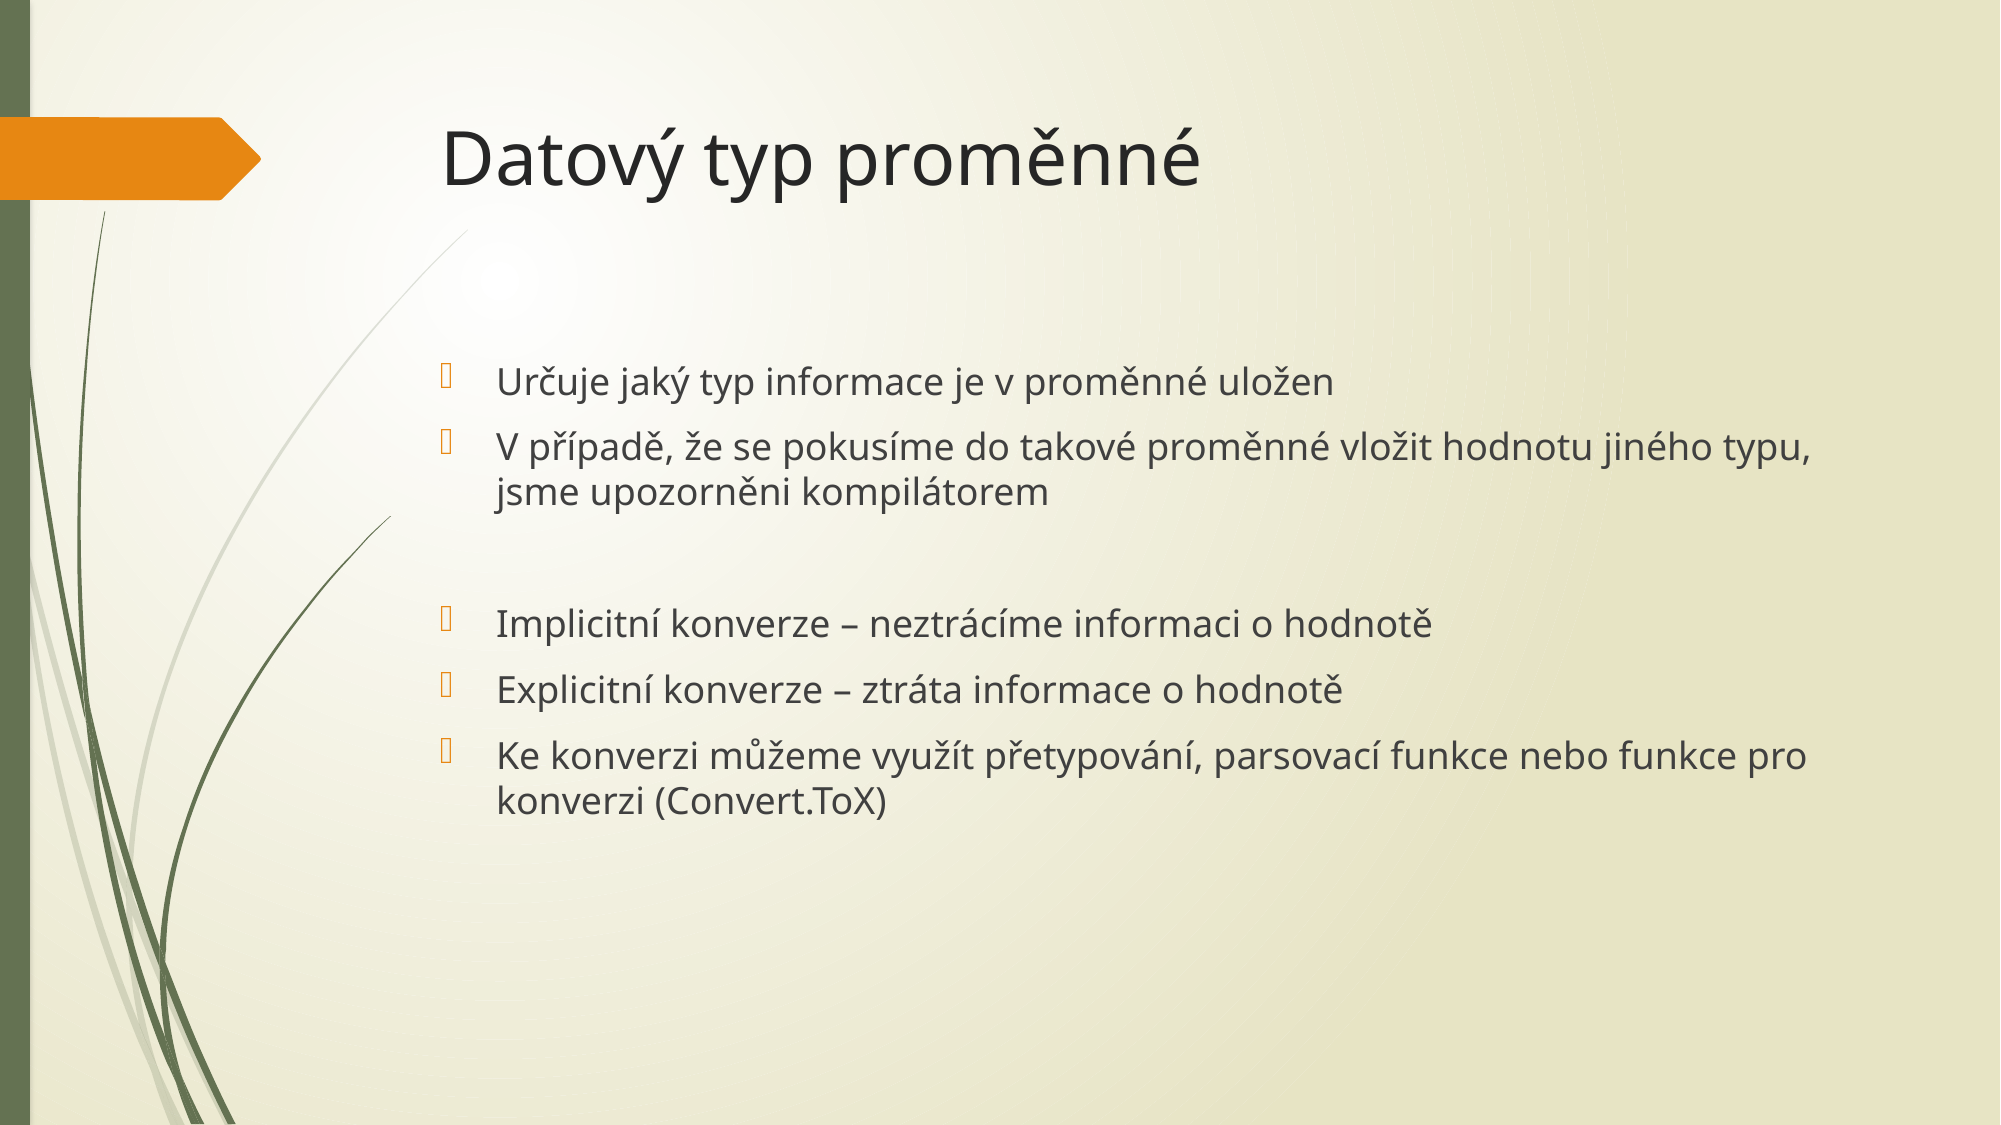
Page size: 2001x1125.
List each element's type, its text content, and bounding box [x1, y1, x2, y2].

title Datový typ proměnné [425, 102, 1888, 313]
list Určuje jaký typ informace je v proměnné uložen V případě, že se pokusíme do takové proměnné vložit hodnotu jiného typu, jsme upozorněni kompilátorem Implicitní konverze – neztrácíme informaci o hodnotě Explicitní konverze – ztráta informace o hodnotě Ke konverzi můžeme využít přetypování, parsovací funkce nebo funkce pro konverzi (Convert.ToX) [424, 350, 1888, 970]
